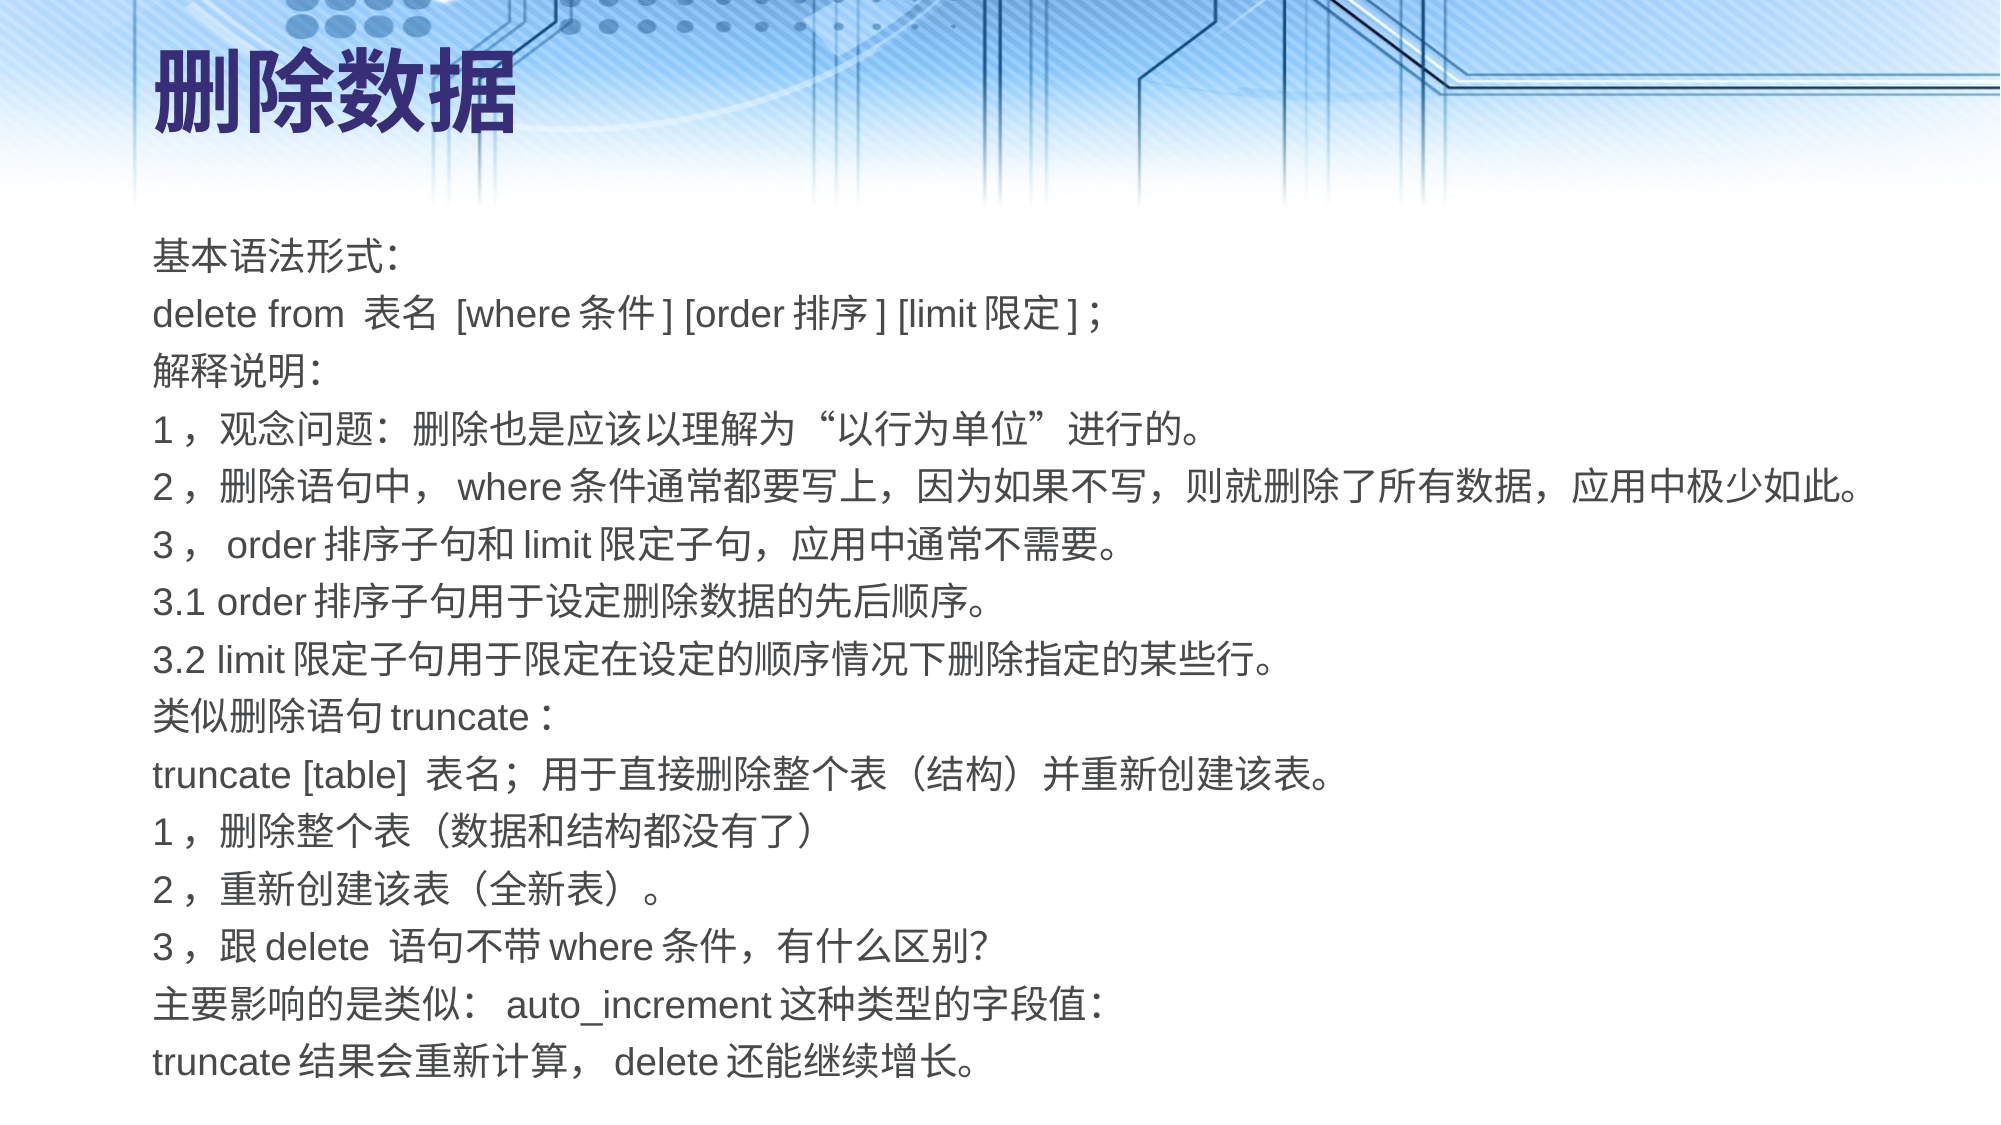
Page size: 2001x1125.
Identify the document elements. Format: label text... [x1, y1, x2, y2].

picture [0, 0, 2000, 454]
list 基本语法形式： delete from 表名 [where条件] [order排序] [limit限定]； 解释说明： 1，观念问题：删除也是应该以理解为“以行为单位”进行的。 2，删除语句中，where条件通常都要写上，因为如果不写，则就删除了所有数据，应用中极少如此。 3，order排序子句和limit限定子句，应用中通常不需要。 3.1 order排序子句用于设定删除数据的先后顺序。 3.2 limit限定子句用于限定在设定的顺序情况下删除指定的某些行。 类似删除语句truncate： truncate [table] 表名；用于直接删除整个表（结构）并重新创建该表。 1，删除整个表（数据和结构都没有了） 2，重新创建该表（全新表）。 3，跟delete 语句不带where条件，有什么区别？ 主要影响的是类似：auto_increment这种类型的字段值： truncate结果会重新计算，delete还能继续增长。 [137, 229, 1863, 1114]
title 删除数据 [137, 12, 1863, 179]
